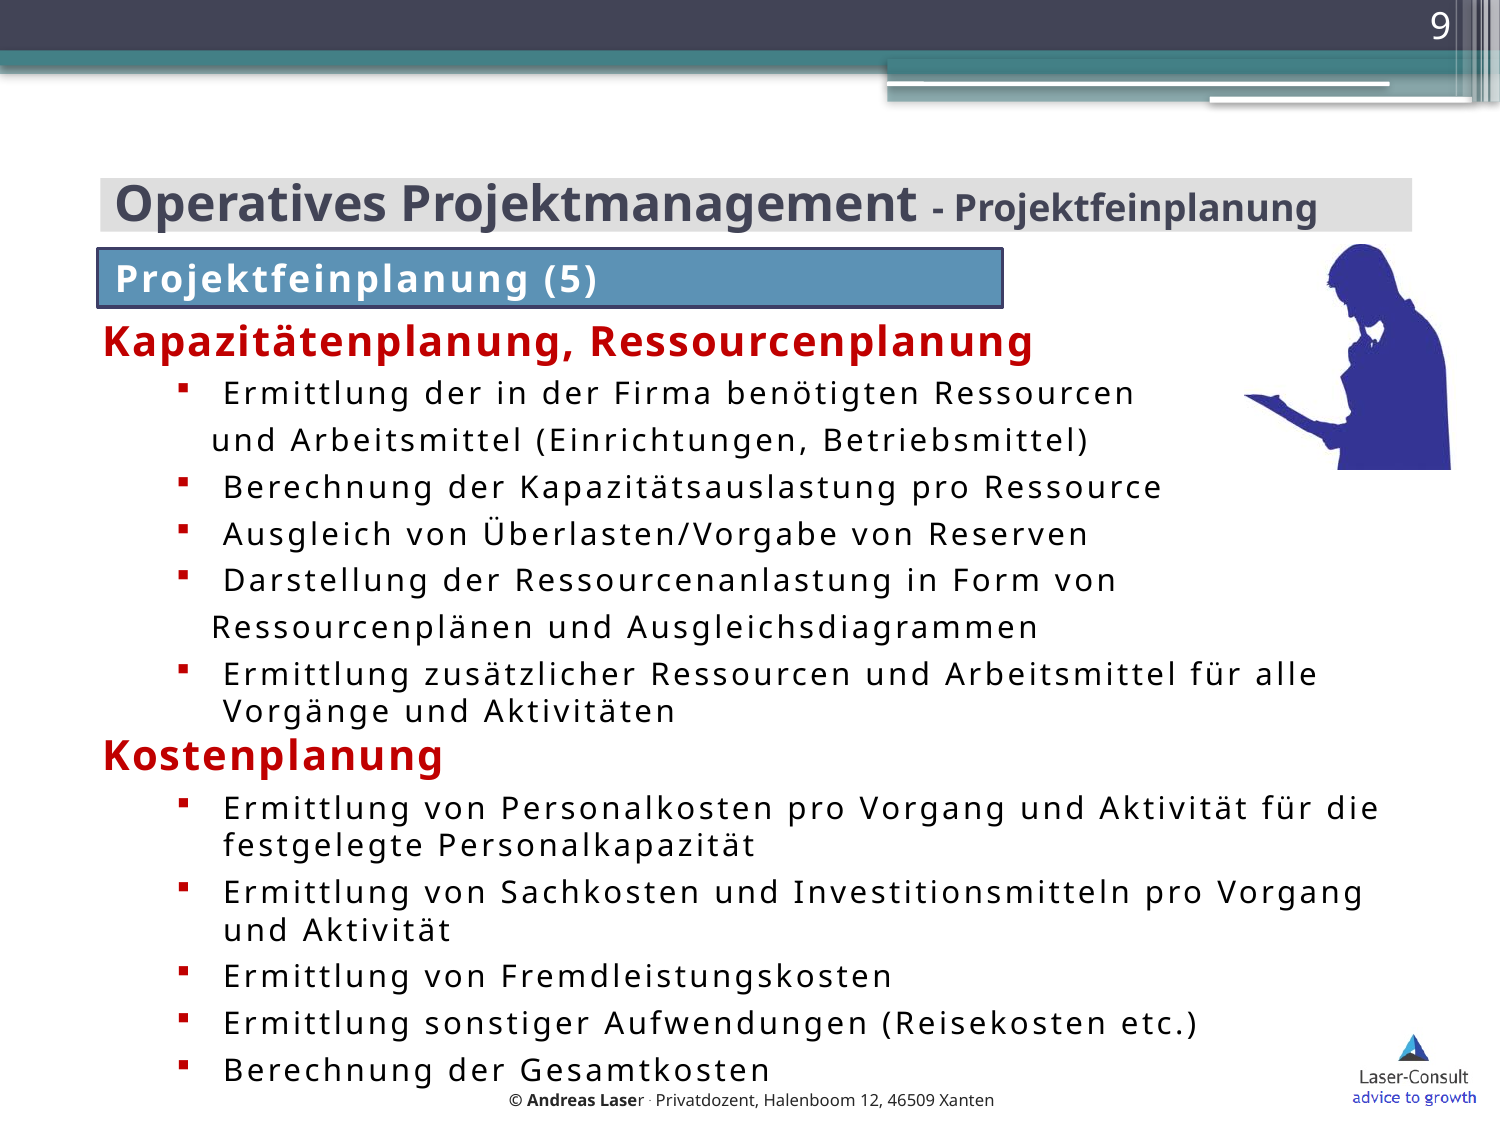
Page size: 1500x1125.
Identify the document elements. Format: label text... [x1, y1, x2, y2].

text_box Kapazitätenplanung, Ressourcenplanung Ermittlung der in der Firma benötigten Ressourcen und Arbeitsmittel (Einrichtungen, Betriebsmittel) Berechnung der Kapazitätsauslastung pro Ressource Ausgleich von Überlasten/Vorgabe von Reserven Darstellung der Ressourcenanlastung in Form von Ressourcenplänen und Ausgleichsdiagrammen Ermittlung zusätzlicher Ressourcen und Arbeitsmittel für alle Vorgänge und Aktivitäten Kostenplanung Ermittlung von Personalkosten pro Vorgang und Aktivität für die festgelegte Personalkapazität Ermittlung von Sachkosten und Investitionsmitteln pro Vorgang und Aktivität Ermittlung von Fremdleistungskosten Ermittlung sonstiger Aufwendungen (Reisekosten etc.) Berechnung der Gesamtkosten [100, 314, 1434, 1088]
picture [1244, 243, 1458, 471]
text_box Projektfeinplanung (5) [96, 247, 1004, 309]
slide_number 9 [1341, 0, 1466, 61]
picture [1337, 1027, 1491, 1117]
title Operatives Projektmanagement - Projektfeinplanung [100, 113, 1427, 289]
